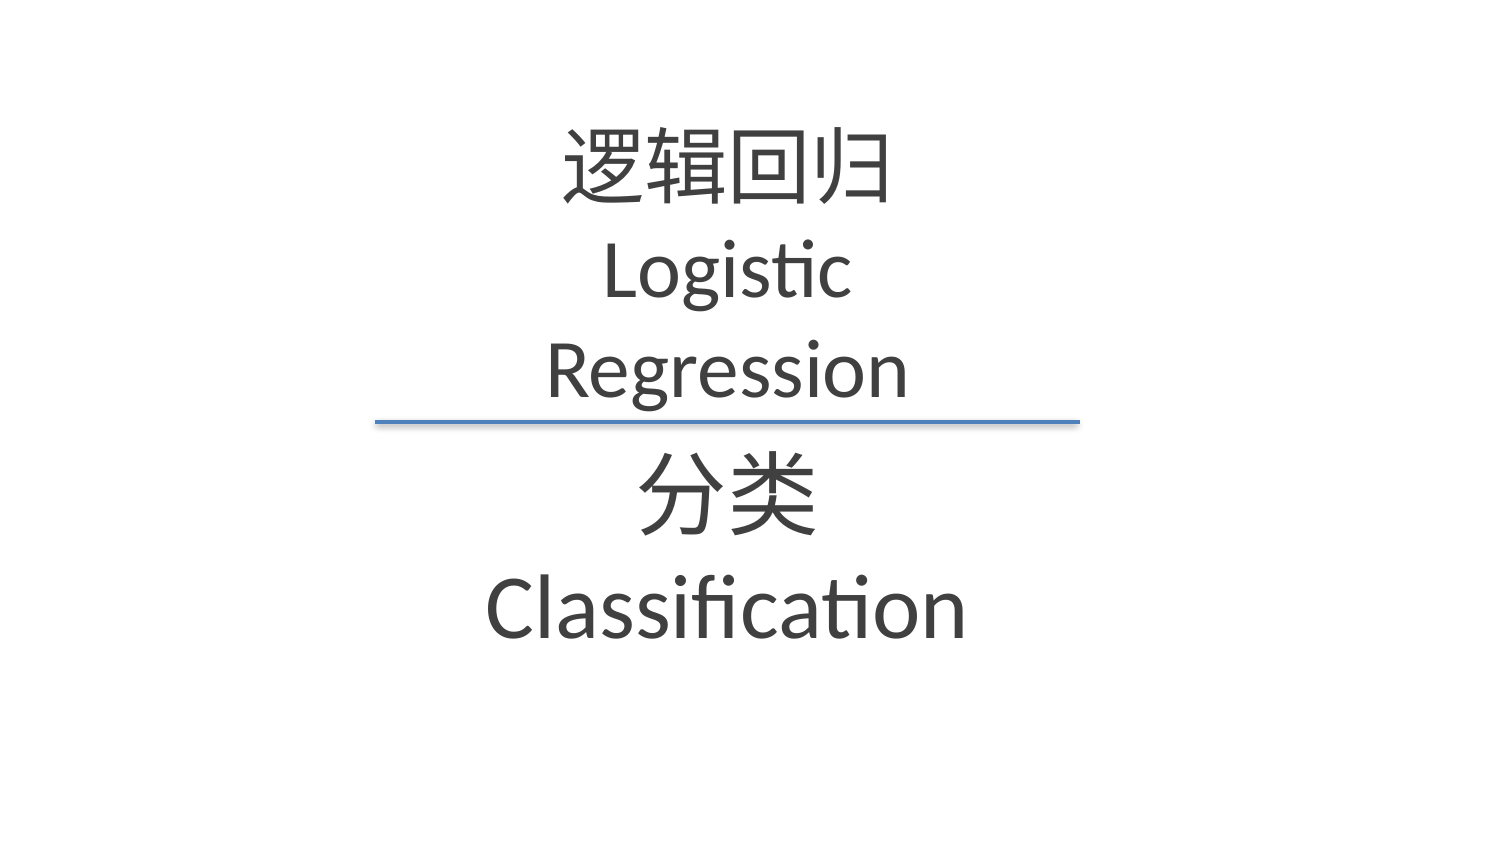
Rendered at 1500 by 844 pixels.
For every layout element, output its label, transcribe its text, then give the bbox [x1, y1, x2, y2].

title 分类 Classification [327, 409, 1128, 685]
text_box 逻辑回归 Logistic Regression [321, 146, 1135, 382]
